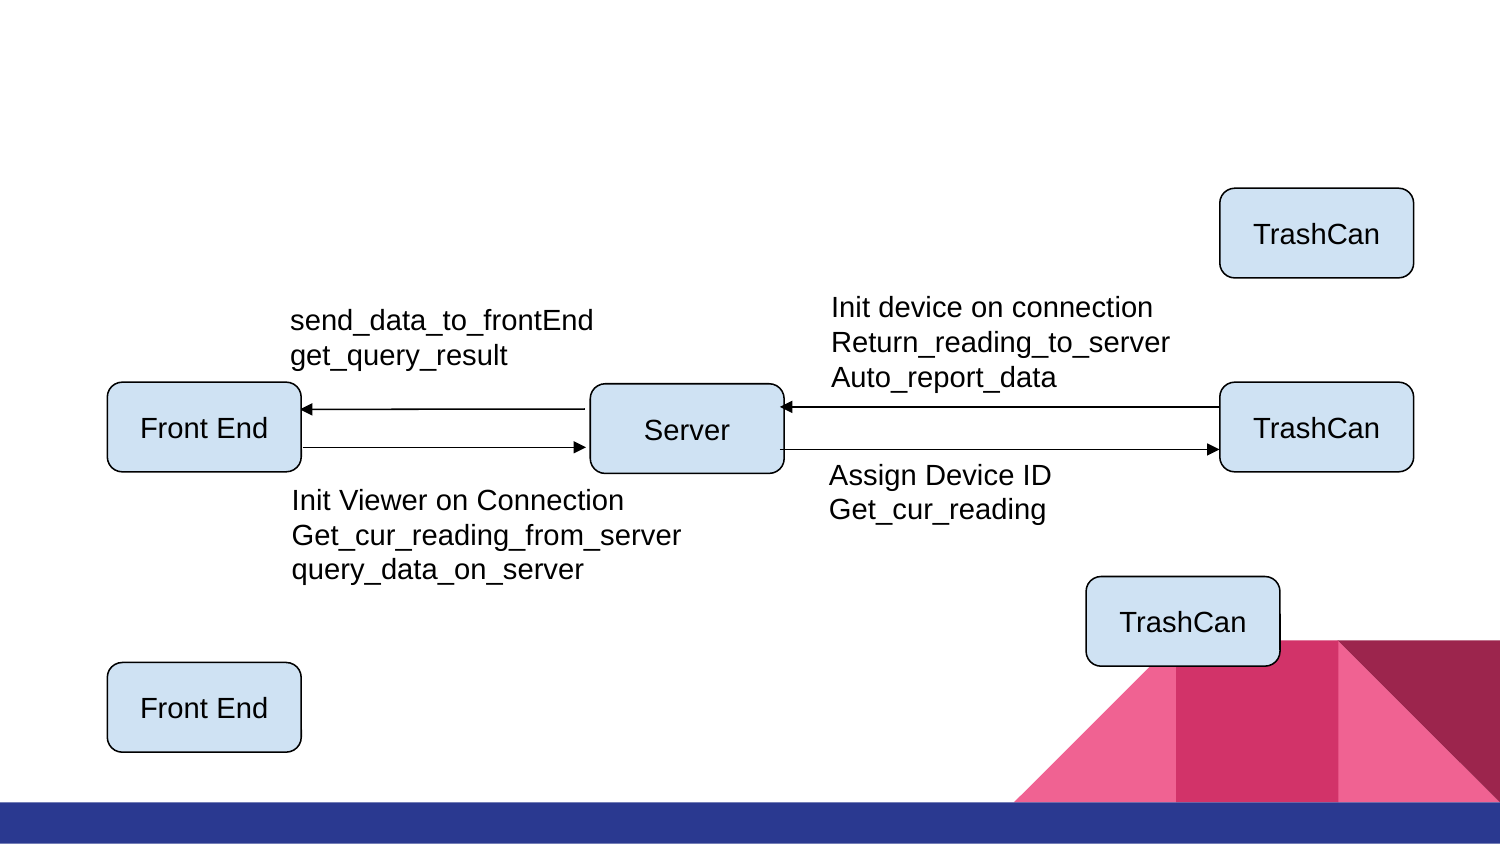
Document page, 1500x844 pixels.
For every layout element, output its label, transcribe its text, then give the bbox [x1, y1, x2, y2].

text_box Front End [107, 382, 302, 472]
text_box Init Viewer on Connection Get_cur_reading_from_server query_data_on_server [276, 473, 698, 593]
text_box TrashCan [1086, 576, 1281, 667]
text_box Server [590, 383, 785, 474]
text_box send_data_to_frontEnd get_query_result [275, 293, 610, 379]
text_box Front End [107, 662, 302, 753]
text_box TrashCan [1219, 188, 1414, 278]
text_box Assign Device ID Get_cur_reading [814, 457, 1068, 533]
text_box Init device on connection Return_reading_to_server Auto_report_data [816, 281, 1187, 402]
text_box TrashCan [1219, 382, 1414, 472]
